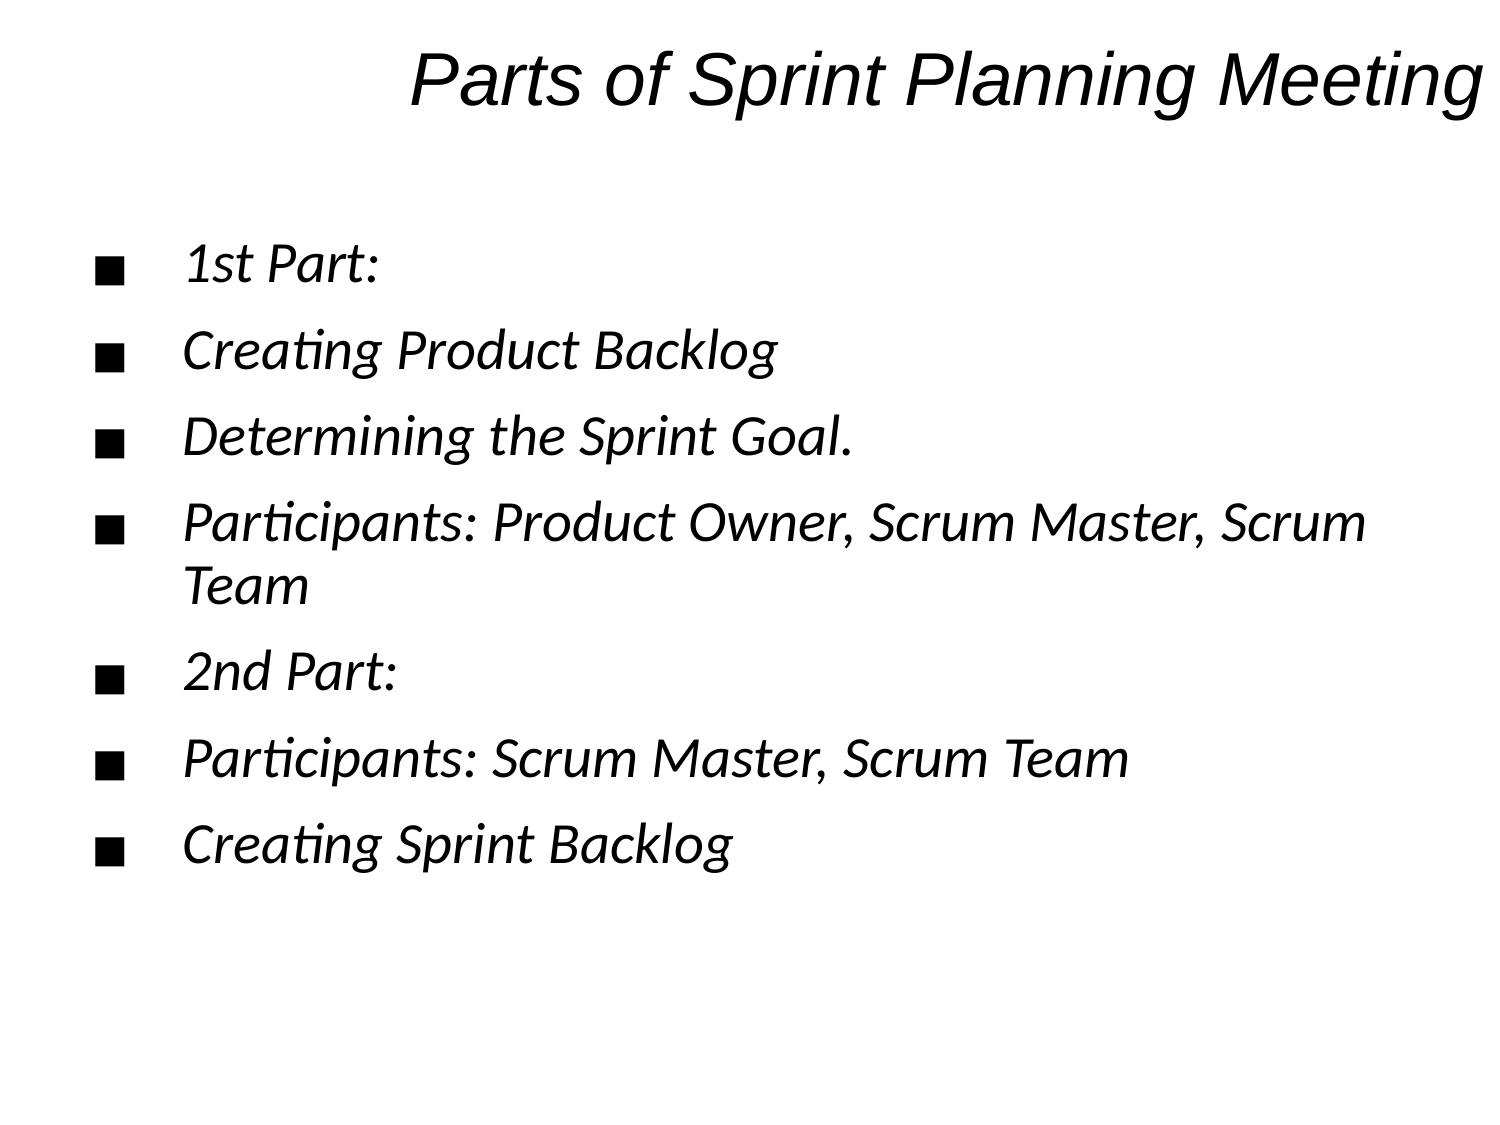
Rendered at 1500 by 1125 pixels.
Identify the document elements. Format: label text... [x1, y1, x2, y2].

title Parts of Sprint Planning Meeting [324, 0, 1500, 163]
list 1st Part: Creating Product Backlog Determining the Sprint Goal. Participants: Product Owner, Scrum Master, Scrum Team 2nd Part: Participants: Scrum Master, Scrum Team Creating Sprint Backlog [75, 224, 1388, 950]
